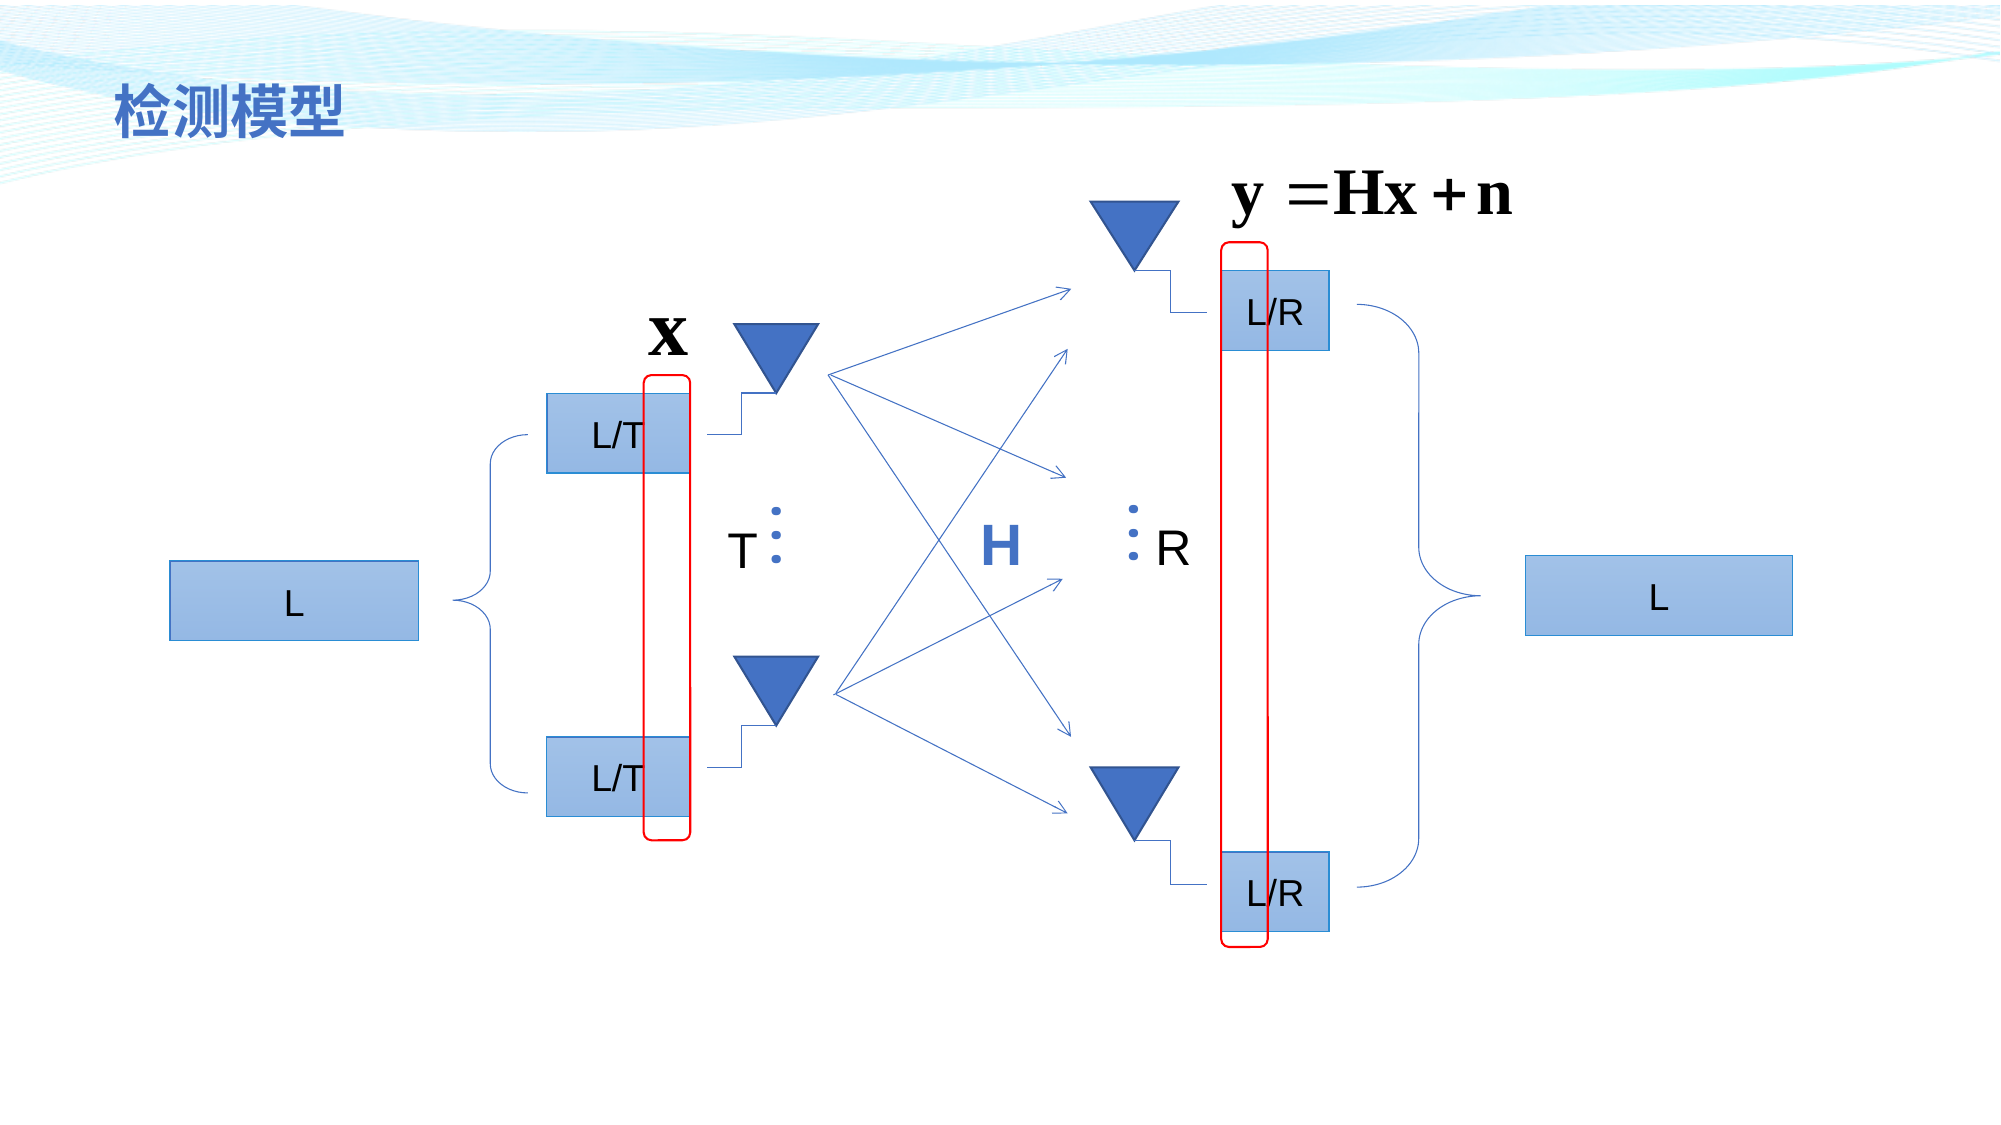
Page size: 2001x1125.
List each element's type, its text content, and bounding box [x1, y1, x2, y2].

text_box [636, 153, 1526, 947]
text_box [169, 201, 636, 932]
text_box 检测模型 [99, 68, 362, 153]
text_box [1526, 201, 1793, 932]
picture [0, 5, 2000, 342]
